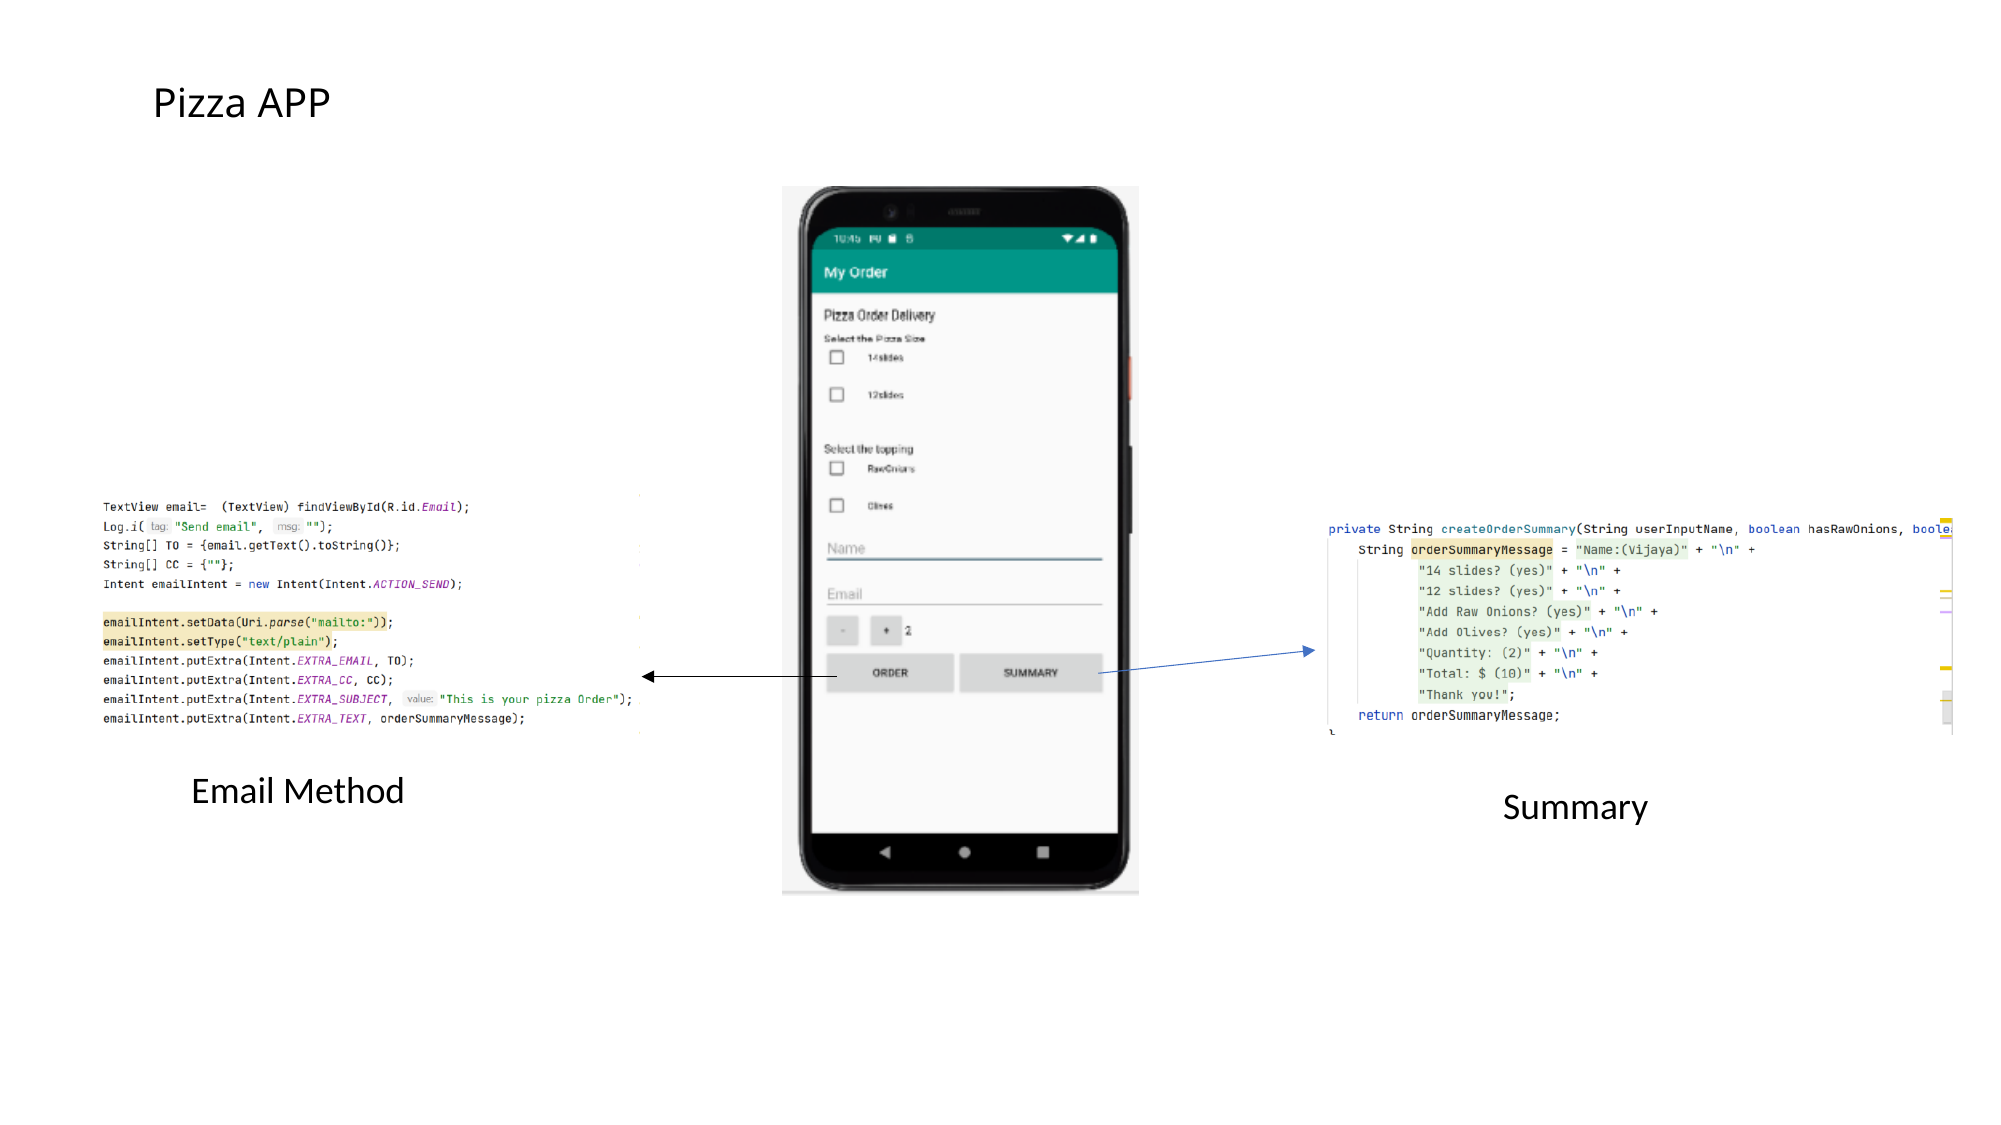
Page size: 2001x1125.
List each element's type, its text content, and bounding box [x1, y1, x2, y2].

text_box Email Method [176, 758, 449, 818]
title Pizza APP [137, 75, 783, 134]
picture [782, 161, 1955, 962]
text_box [1098, 650, 1316, 674]
picture [94, 488, 640, 736]
